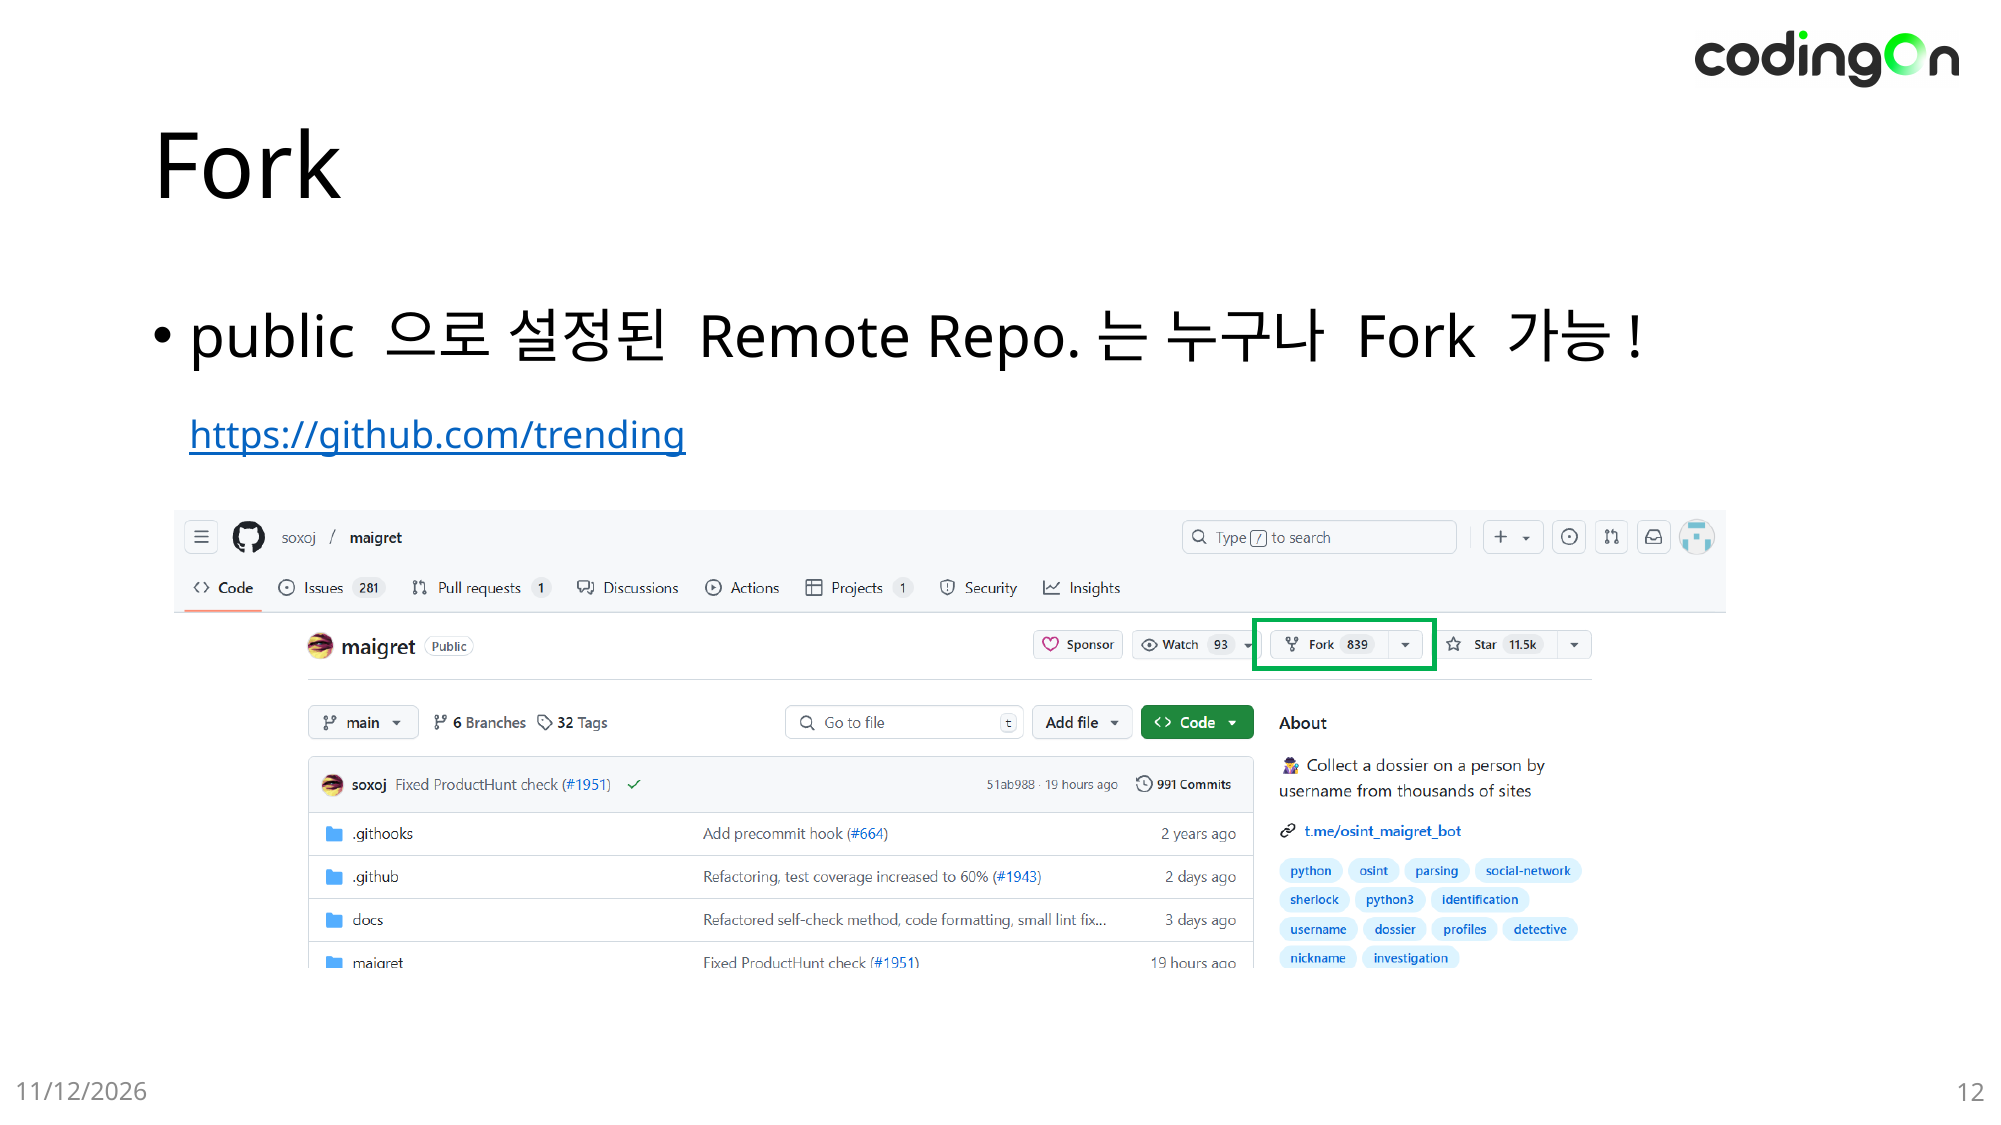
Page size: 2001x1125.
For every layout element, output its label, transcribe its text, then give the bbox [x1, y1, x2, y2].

title Fork [137, 59, 1863, 278]
picture [1695, 30, 1959, 88]
picture [174, 510, 1726, 968]
list public 으로 설정된 Remote Repo.는 누구나 Fork 가능! [137, 299, 1863, 1014]
text_box https://github.com/trending [174, 404, 1176, 470]
slide_number 12 [1550, 1063, 2000, 1124]
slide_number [0, 1062, 450, 1123]
